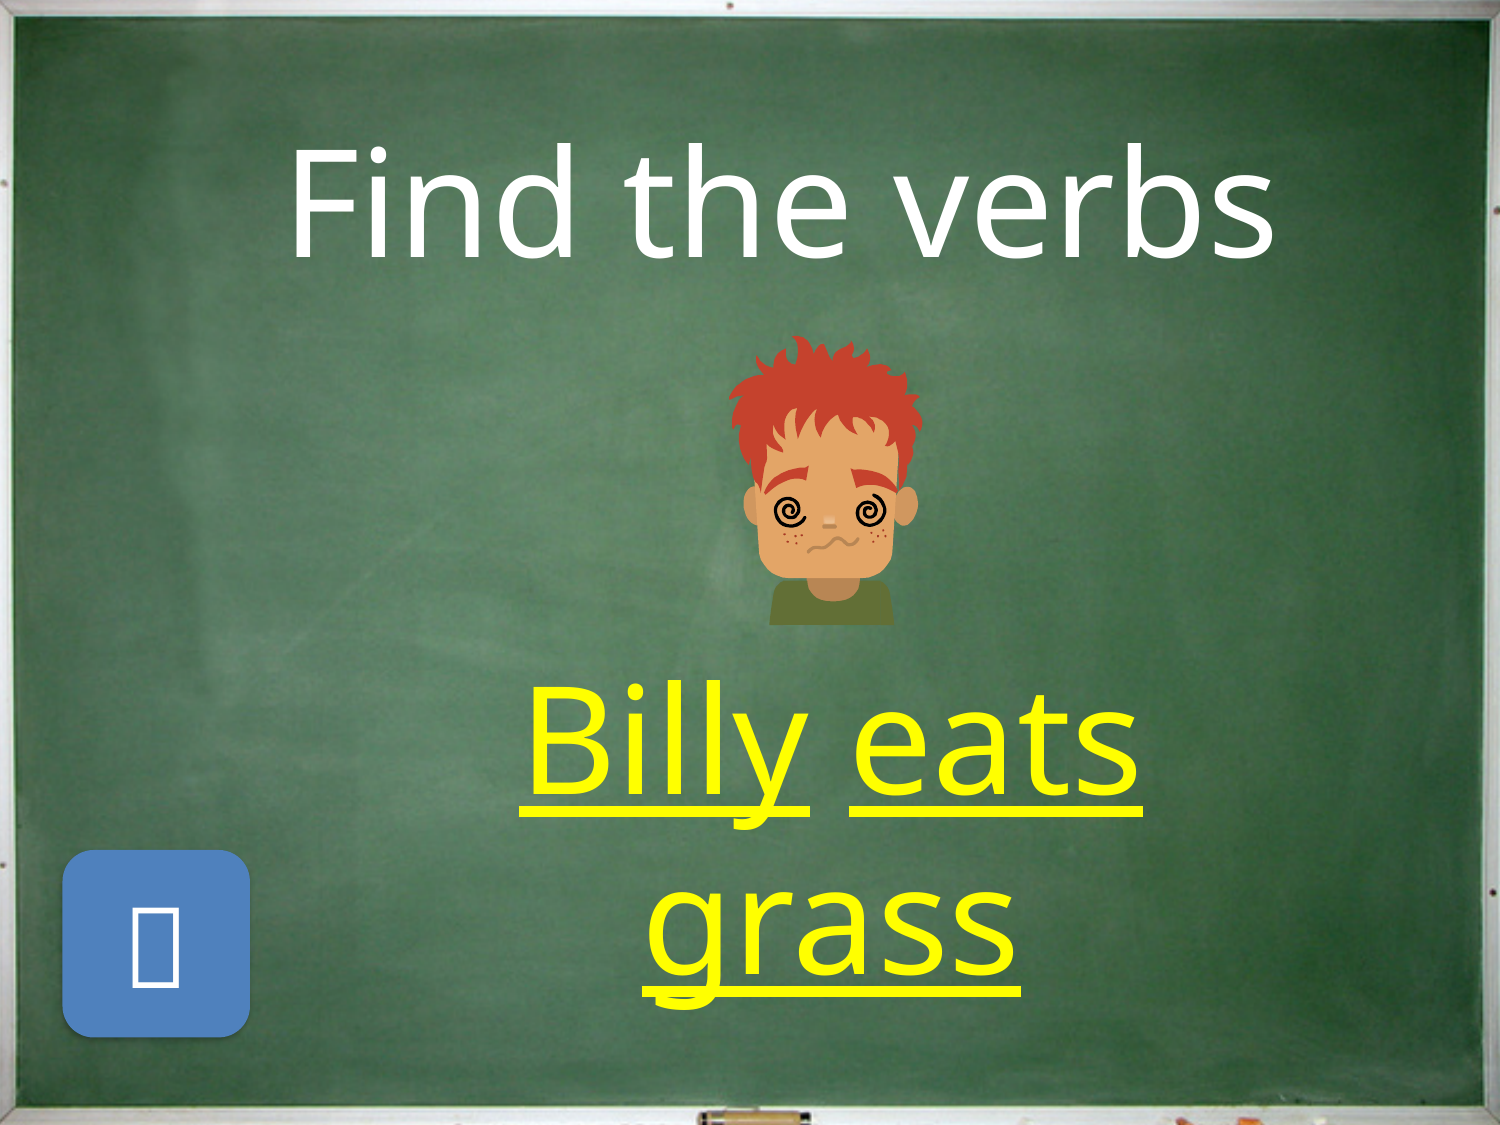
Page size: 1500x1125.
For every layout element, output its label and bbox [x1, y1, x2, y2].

text_box [712, 324, 951, 626]
picture [0, 0, 1500, 1125]
